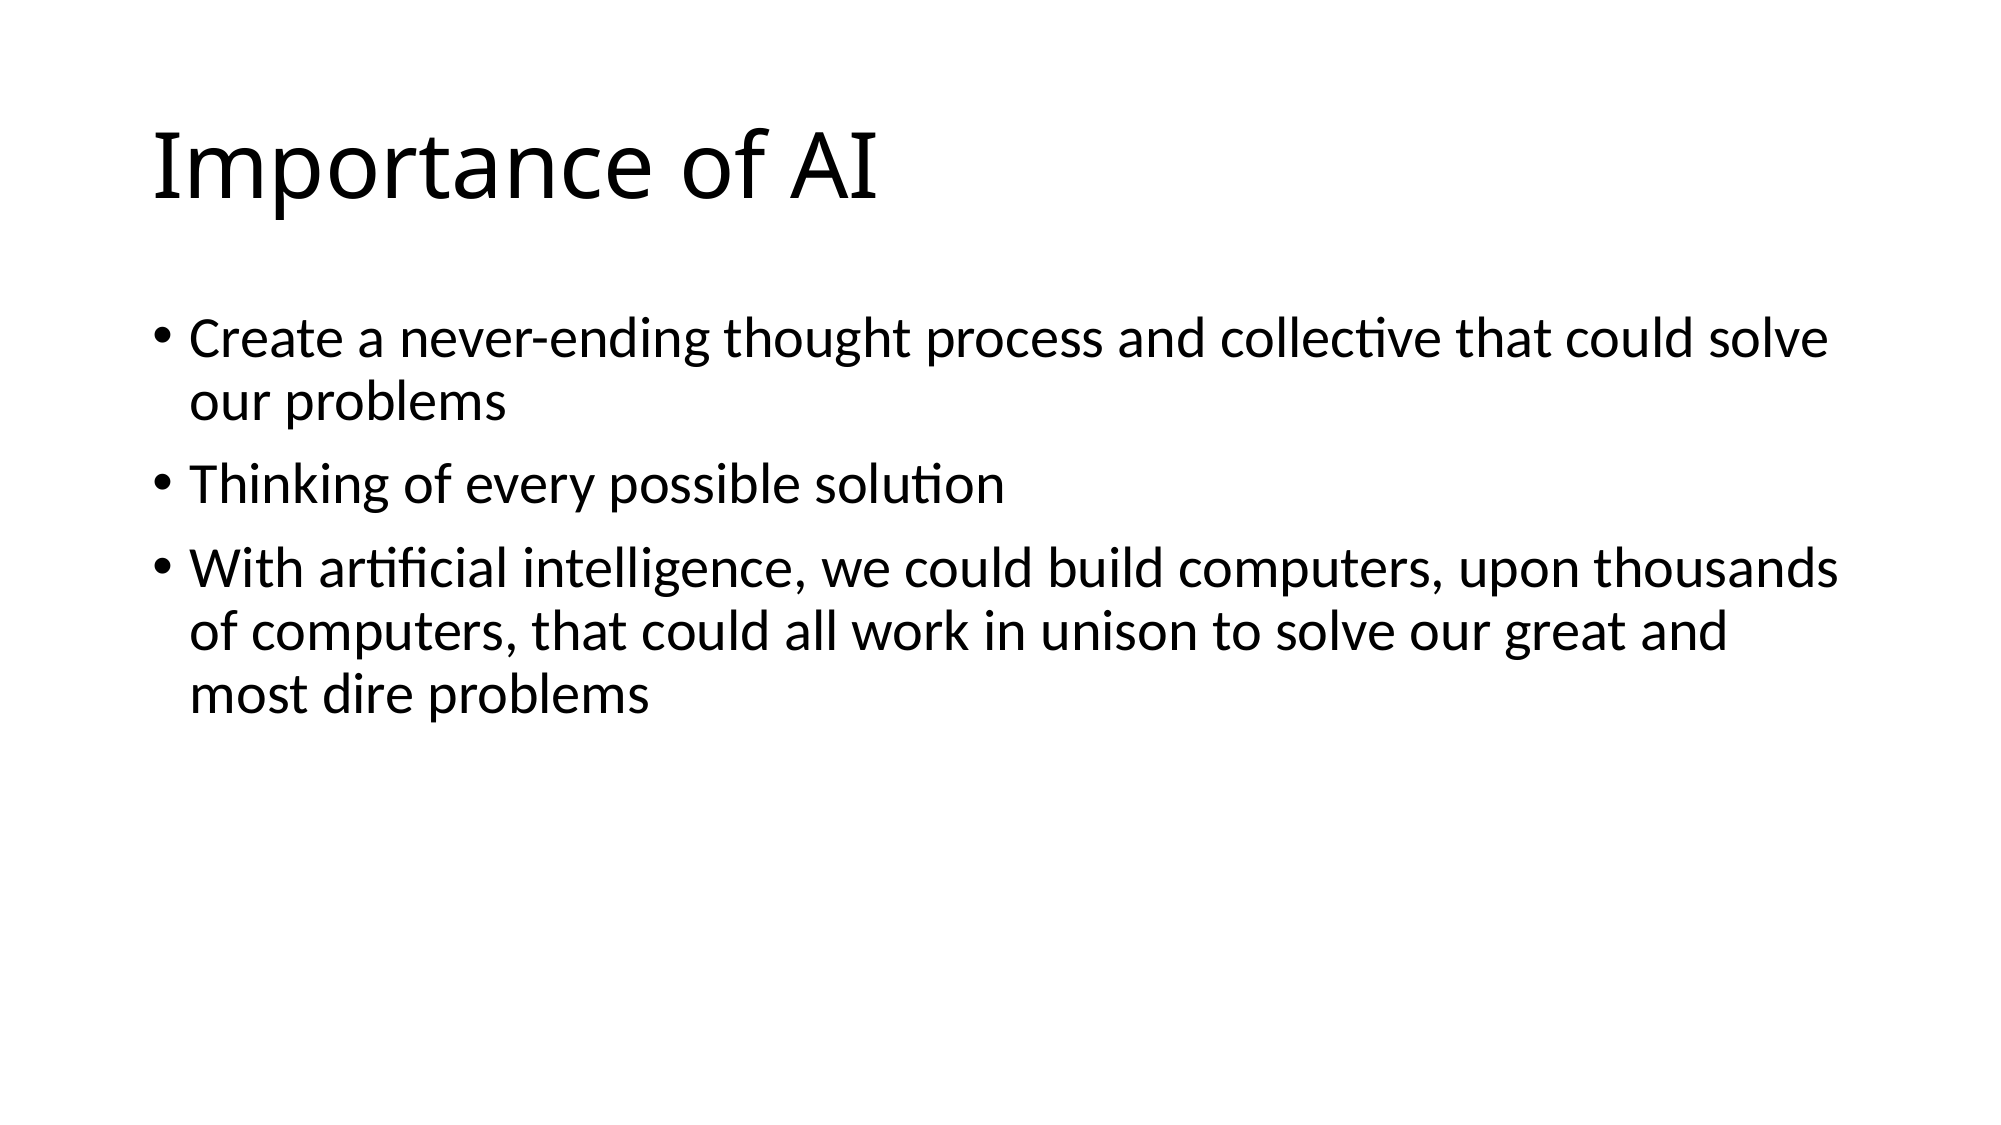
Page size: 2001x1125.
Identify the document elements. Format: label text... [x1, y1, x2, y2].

list Create a never-ending thought process and collective that could solve our problems Thinking of every possible solution With artificial intelligence, we could build computers, upon thousands of computers, that could all work in unison to solve our great and most dire problems [137, 299, 1863, 1014]
title Importance of AI [137, 59, 1863, 278]
